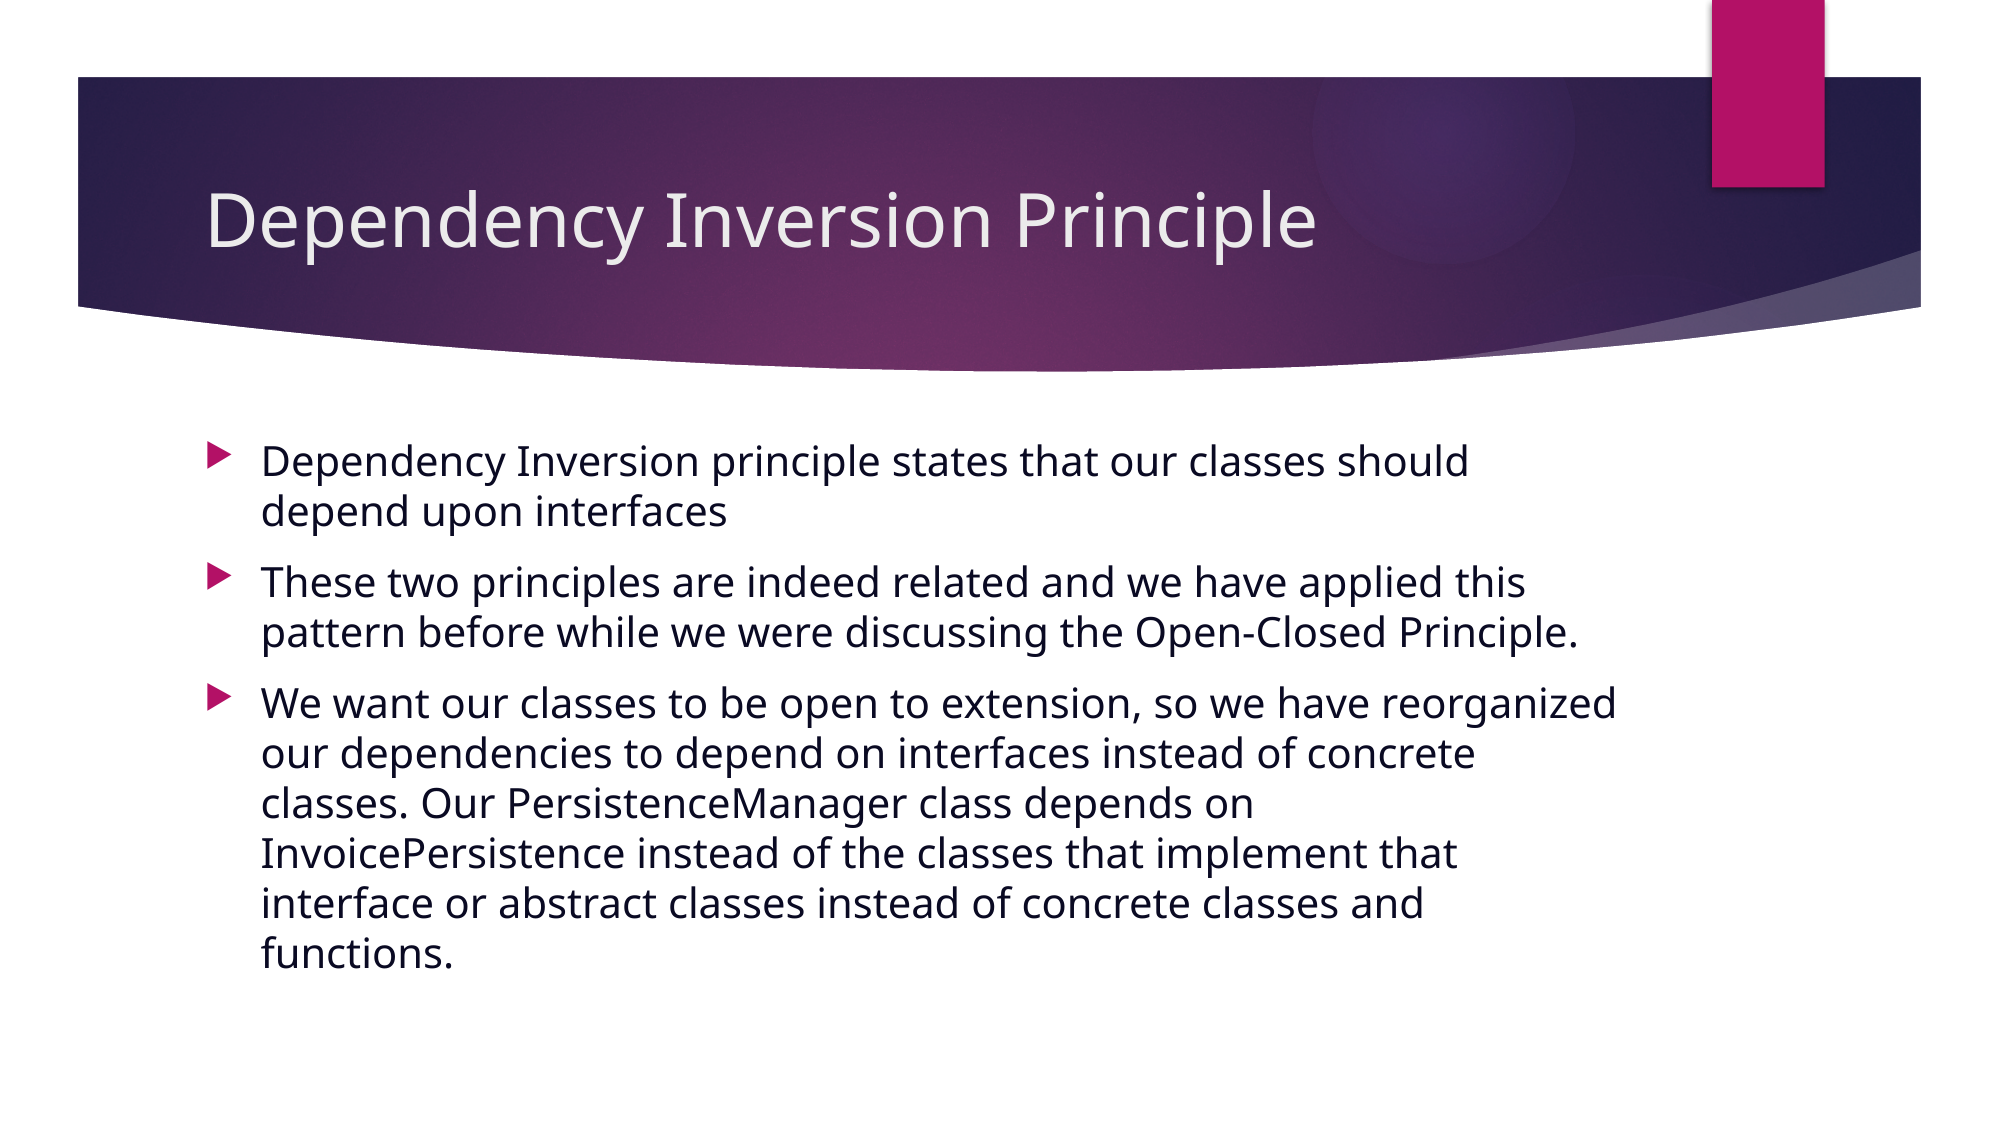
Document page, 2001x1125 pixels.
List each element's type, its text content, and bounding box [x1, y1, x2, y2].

list Dependency Inversion principle states that our classes should depend upon interfaces These two principles are indeed related and we have applied this pattern before while we were discussing the Open-Closed Principle. We want our classes to be open to extension, so we have reorganized our dependencies to depend on interfaces instead of concrete classes. Our PersistenceManager class depends on InvoicePersistence instead of the classes that implement that interface or abstract classes instead of concrete classes and functions. [189, 427, 1638, 988]
title Dependency Inversion Principle [189, 159, 1627, 276]
